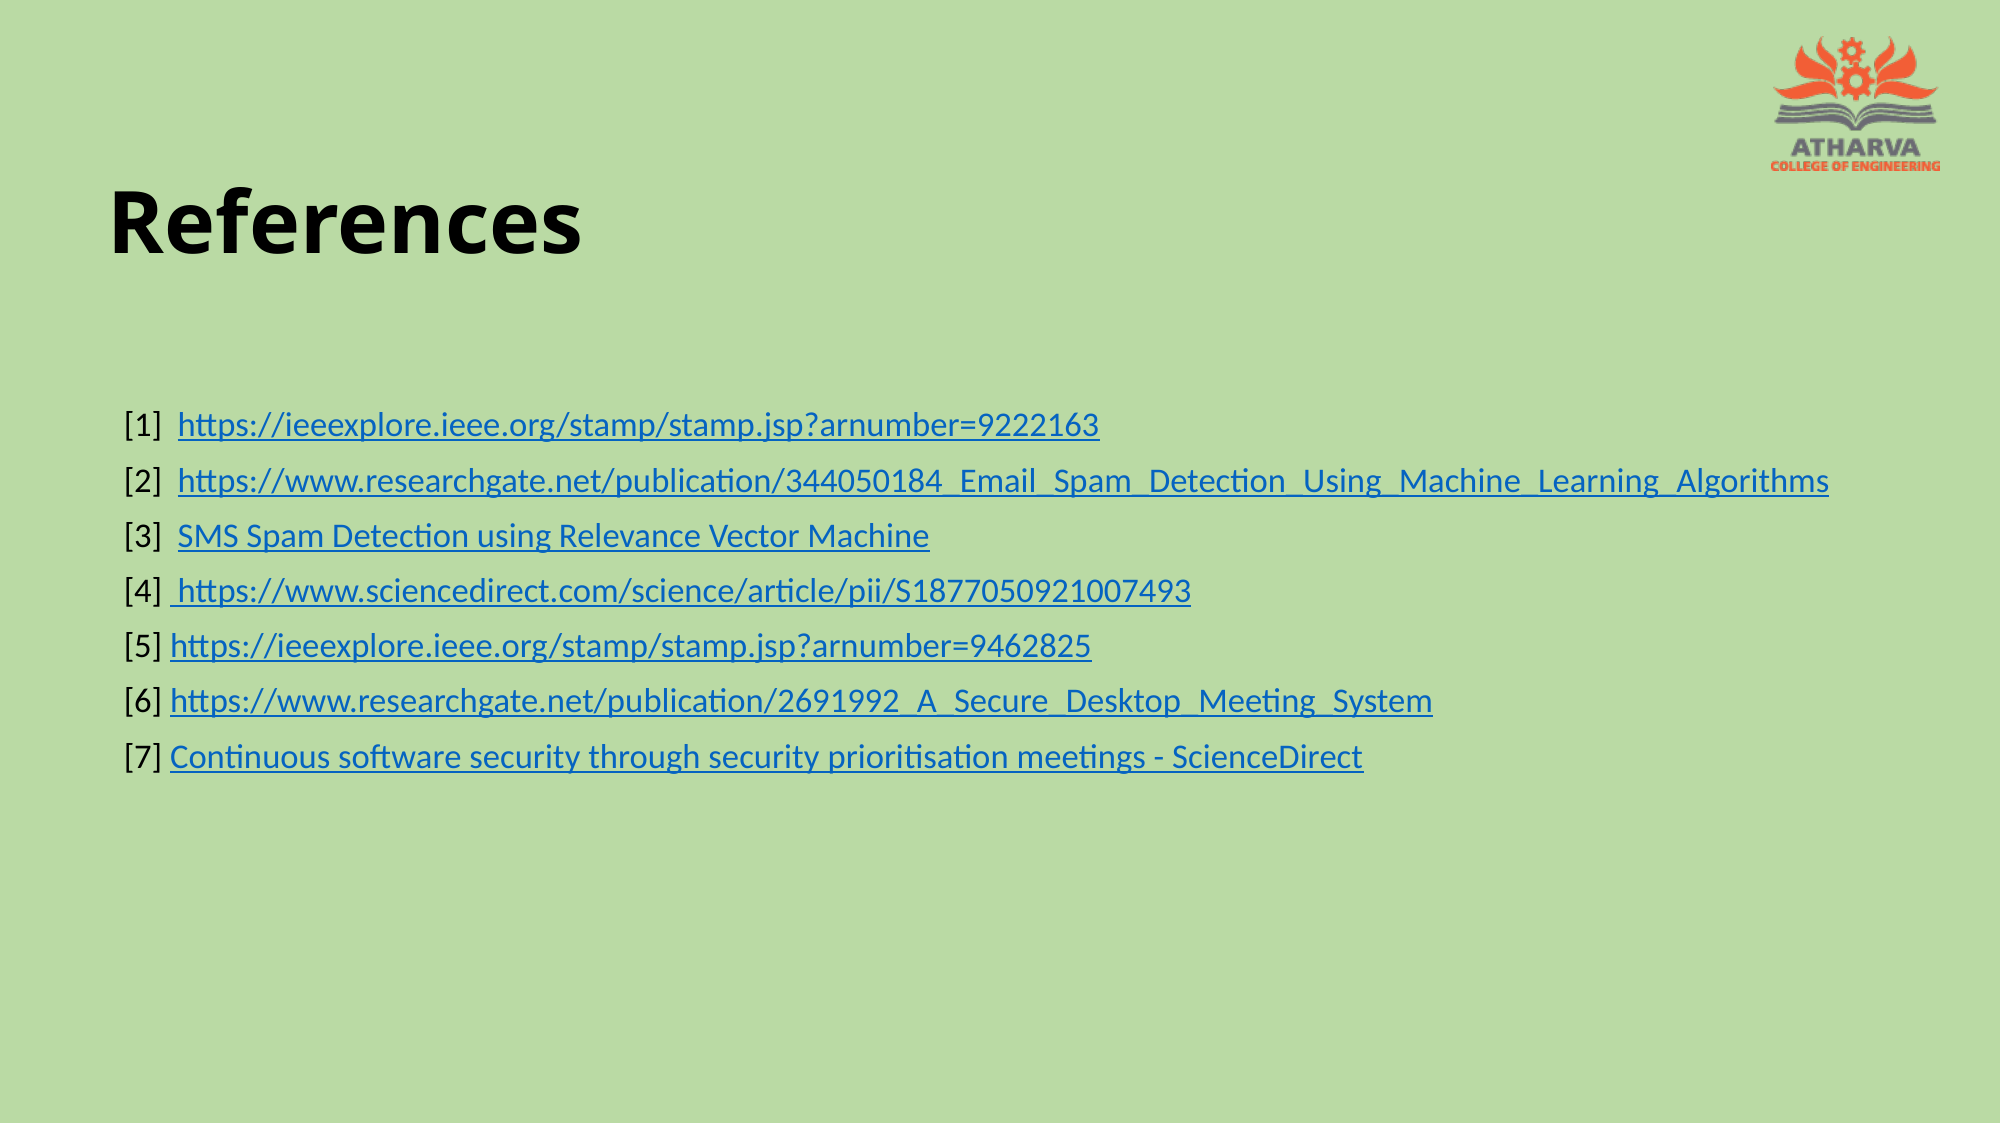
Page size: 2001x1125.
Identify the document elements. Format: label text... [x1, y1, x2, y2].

text_box [1] https://ieeexplore.ieee.org/stamp/stamp.jsp?arnumber=9222163 [2] https://www.researchgate.net/publication/344050184_Email_Spam_Detection_Using_Machine_Learning_Algorithms [3] SMS Spam Detection using Relevance Vector Machine [4] https://www.sciencedirect.com/science/article/pii/S1877050921007493 [5] https://ieeexplore.ieee.org/stamp/stamp.jsp?arnumber=9462825 [6] https://www.researchgate.net/publication/2691992_A_Secure_Desktop_Meeting_System [7] Continuous software security through security prioritisation meetings - ScienceDirect [108, 381, 1857, 768]
picture [1771, 36, 1940, 171]
text_box [0, 0, 2000, 1123]
text_box References [93, 155, 1094, 264]
